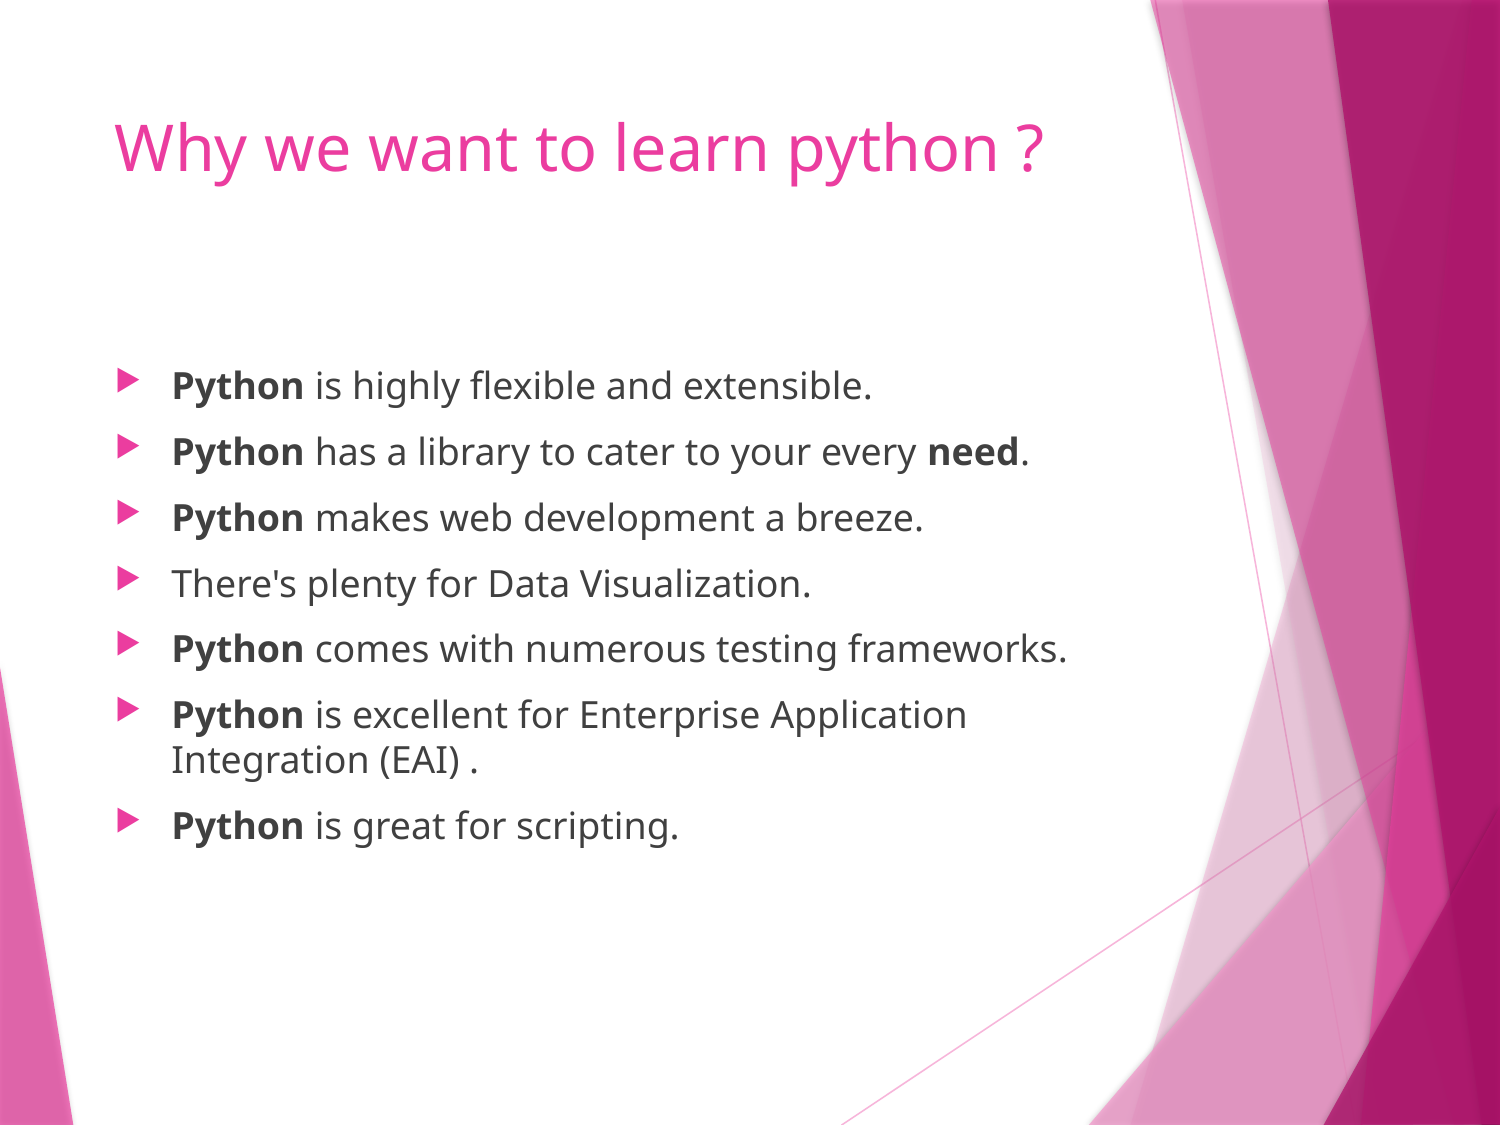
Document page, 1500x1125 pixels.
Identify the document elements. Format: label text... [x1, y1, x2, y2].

list Python is highly flexible and extensible. Python has a library to cater to your every need. Python makes web development a breeze. There's plenty for Data Visualization. Python comes with numerous testing frameworks. Python is excellent for Enterprise Application Integration (EAI) . Python is great for scripting. [99, 354, 1142, 992]
title Why we want to learn python ? [99, 99, 1142, 317]
